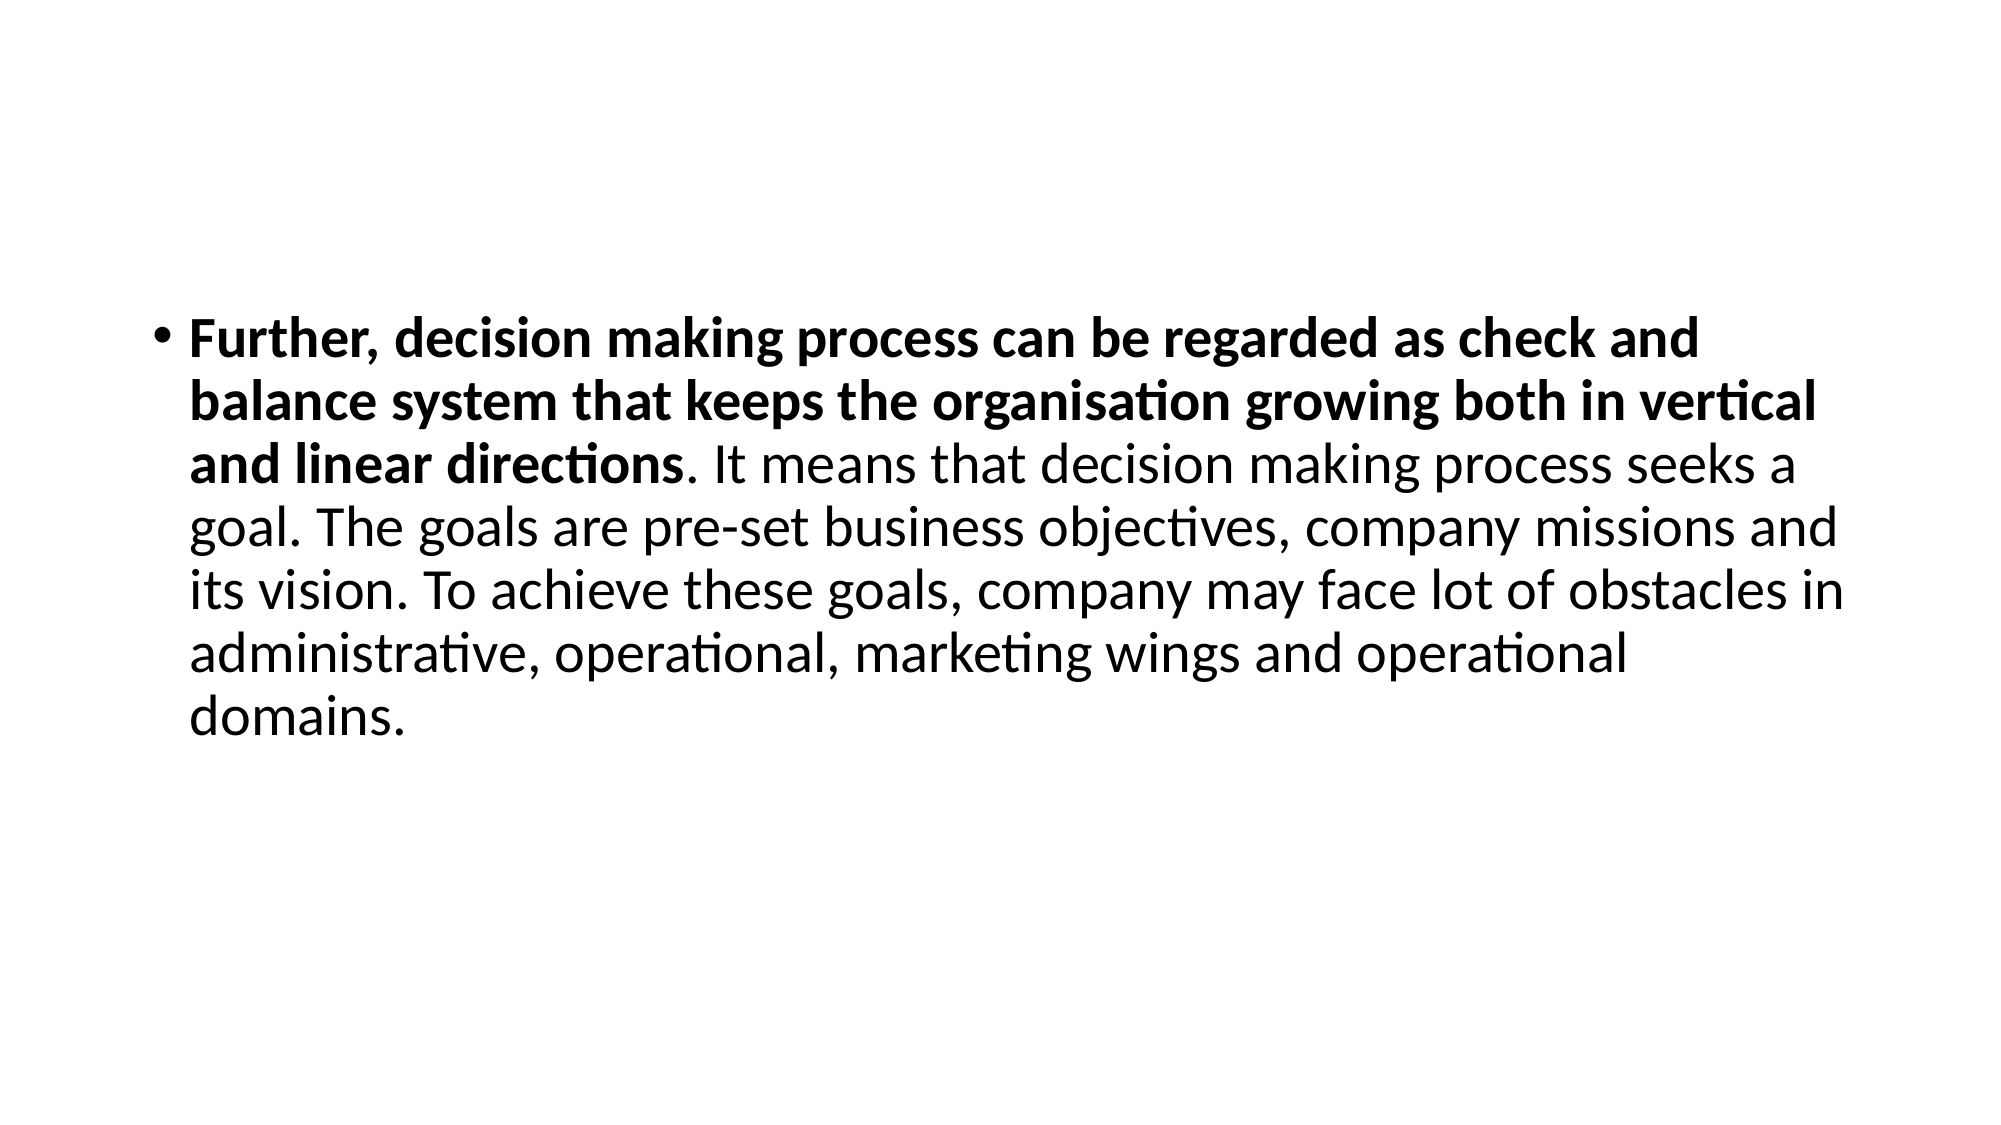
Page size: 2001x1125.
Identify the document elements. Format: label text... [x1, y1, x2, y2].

list Further, decision making process can be regarded as check and balance system that keeps the organisation growing both in vertical and linear directions. It means that decision making process seeks a goal. The goals are pre-set business objectives, company missions and its vision. To achieve these goals, company may face lot of obstacles in administrative, operational, marketing wings and operational domains. [137, 299, 1863, 1014]
